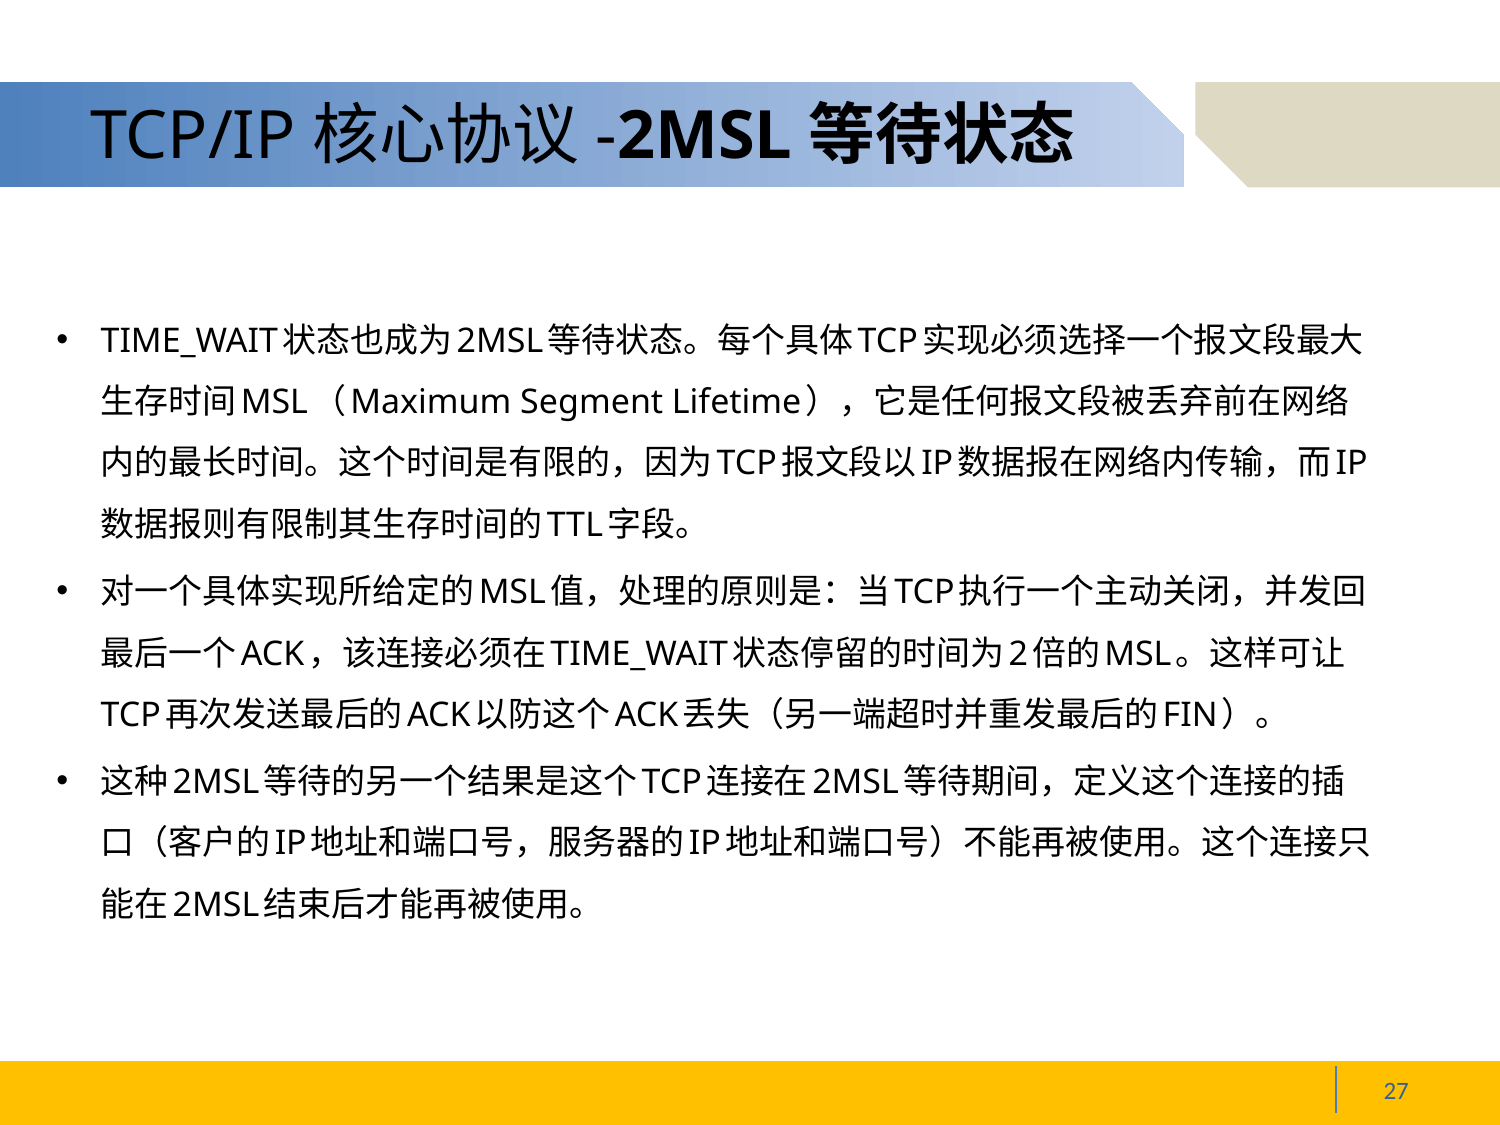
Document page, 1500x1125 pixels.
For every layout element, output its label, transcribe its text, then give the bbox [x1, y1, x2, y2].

title TCP/IP核心协议-2MSL等待状态 [75, 84, 1425, 180]
slide_number 27 [1359, 1066, 1424, 1113]
list TIME_WAIT状态也成为2MSL等待状态。每个具体TCP实现必须选择一个报文段最大生存时间MSL（Maximum Segment Lifetime），它是任何报文段被丢弃前在网络内的最长时间。这个时间是有限的，因为TCP报文段以IP数据报在网络内传输，而IP数据报则有限制其生存时间的TTL字段。 对一个具体实现所给定的MSL值，处理的原则是：当TCP执行一个主动关闭，并发回最后一个ACK，该连接必须在TIME_WAIT状态停留的时间为2倍的MSL。这样可让TCP再次发送最后的ACK以防这个ACK丢失（另一端超时并重发最后的FIN）。 这种2MSL等待的另一个结果是这个TCP连接在2MSL等待期间，定义这个连接的插口（客户的IP地址和端口号，服务器的IP地址和端口号）不能再被使用。这个连接只能在2MSL结束后才能再被使用。 [41, 290, 1392, 953]
